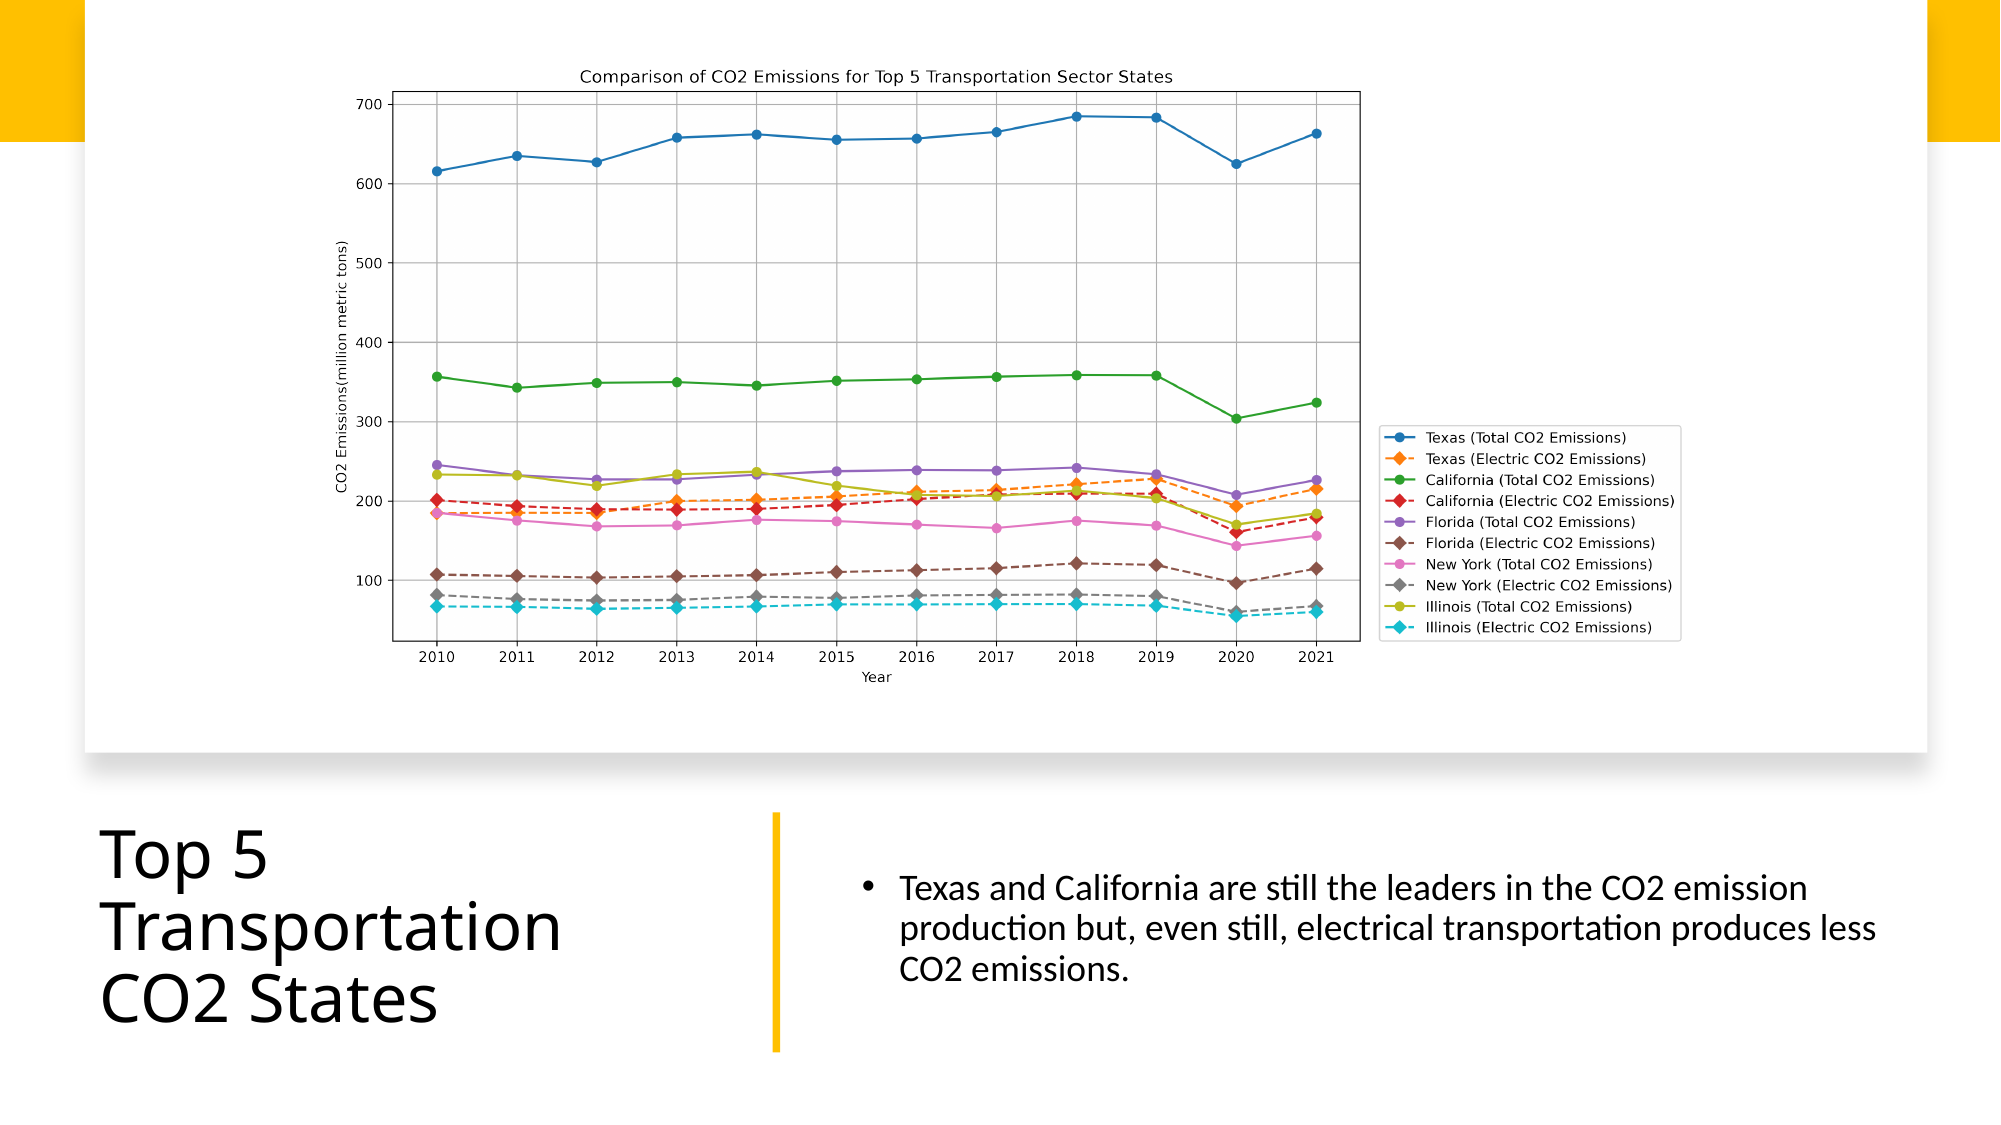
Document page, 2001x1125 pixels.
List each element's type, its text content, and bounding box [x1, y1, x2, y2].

text_box [0, 0, 84, 143]
list Texas and California are still the leaders in the CO2 emission production but, even still, electrical transportation produces less CO2 emissions. [846, 801, 1928, 1057]
text_box [772, 811, 781, 1053]
text_box [84, 0, 1928, 754]
text_box [0, 143, 2000, 1125]
title Top 5 Transportation CO2 States [84, 801, 721, 1057]
text_box [1928, 0, 2000, 143]
picture [325, 59, 1691, 695]
